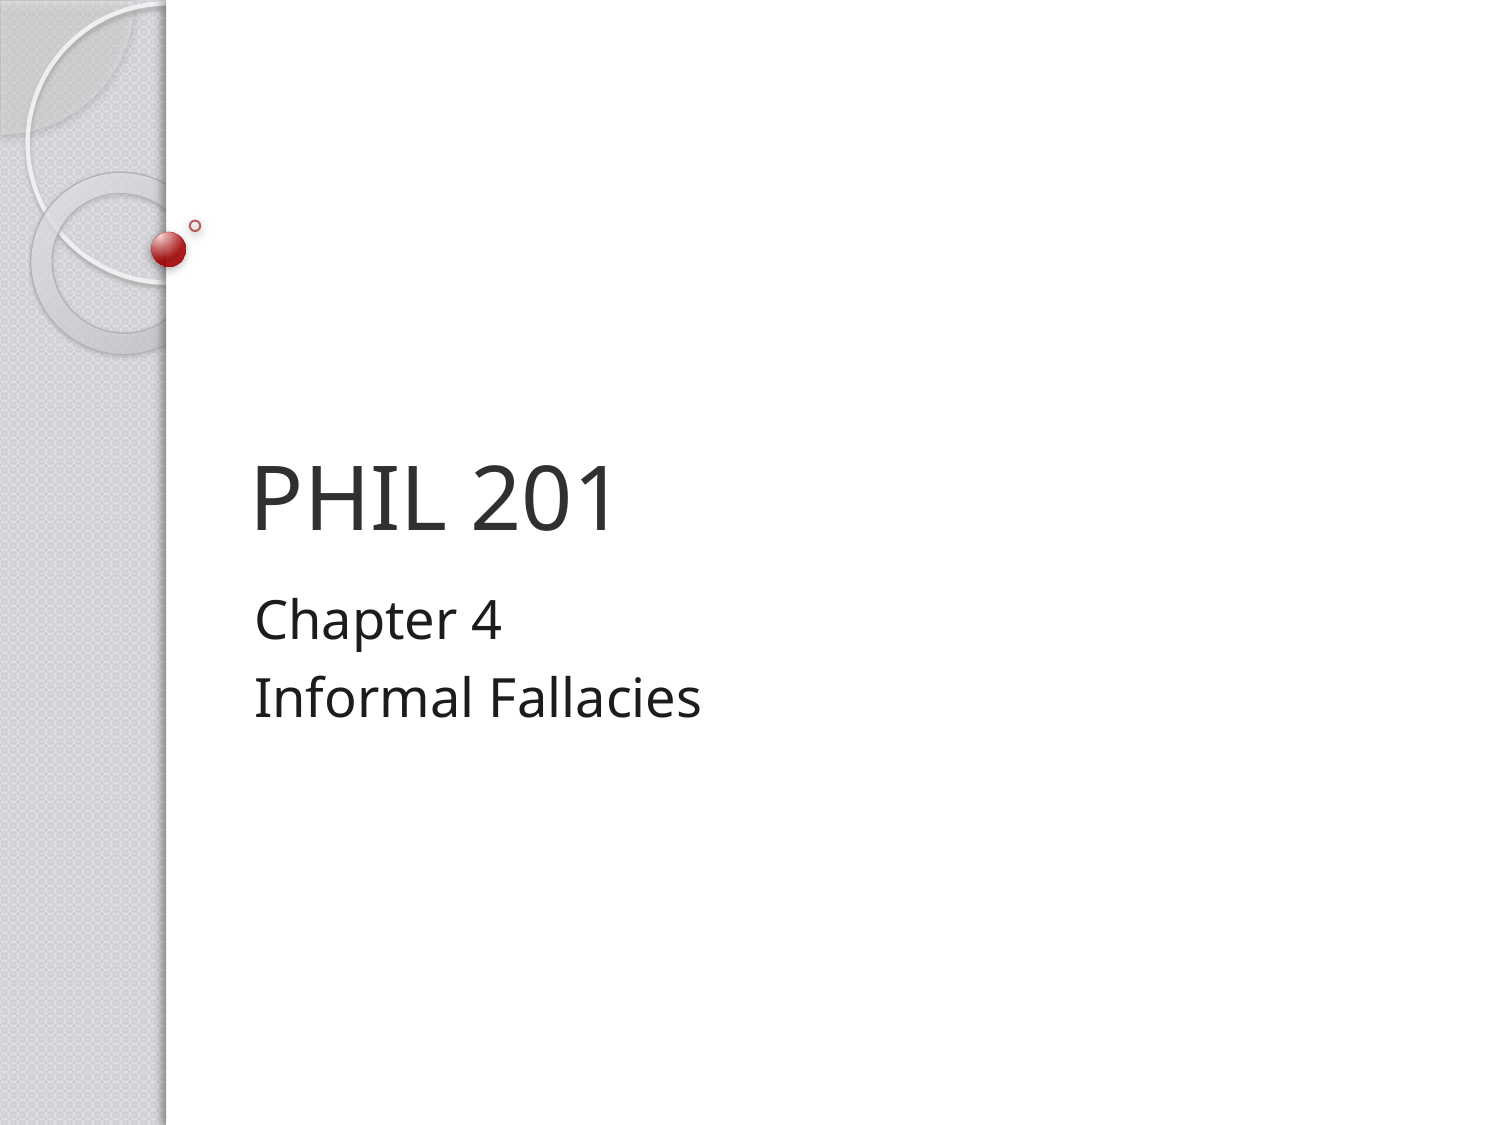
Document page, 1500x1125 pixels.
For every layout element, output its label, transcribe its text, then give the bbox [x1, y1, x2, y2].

subtitle Chapter 4 Informal Fallacies [234, 585, 1450, 873]
title PHIL 201 [234, 314, 1450, 557]
